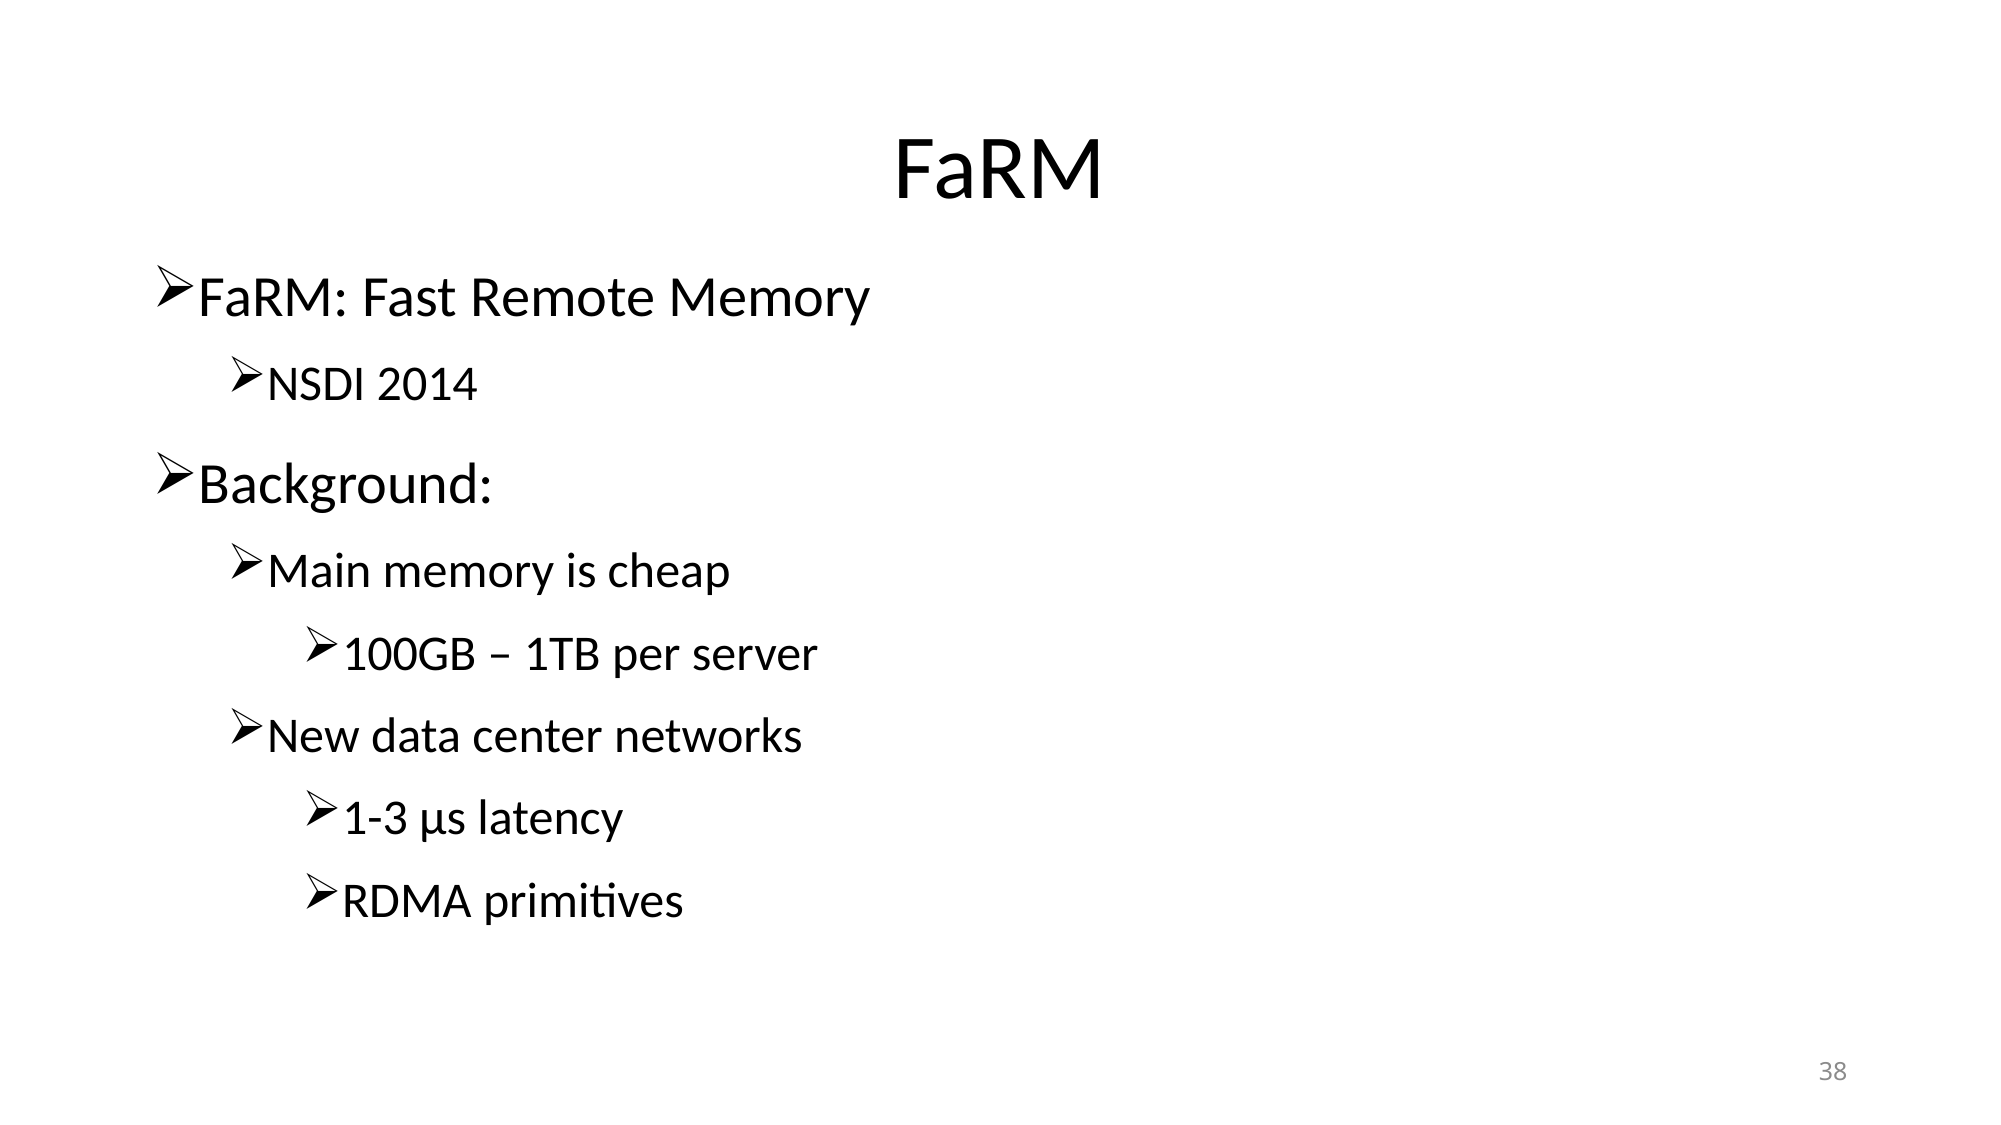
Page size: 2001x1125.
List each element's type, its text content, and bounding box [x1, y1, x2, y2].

list FaRM: Fast Remote Memory NSDI 2014 Background: Main memory is cheap 100GB – 1TB per server New data center networks 1-3 μs latency RDMA primitives [137, 237, 1863, 1043]
title FaRM [137, 59, 1863, 237]
slide_number 38 [1412, 1042, 1863, 1103]
